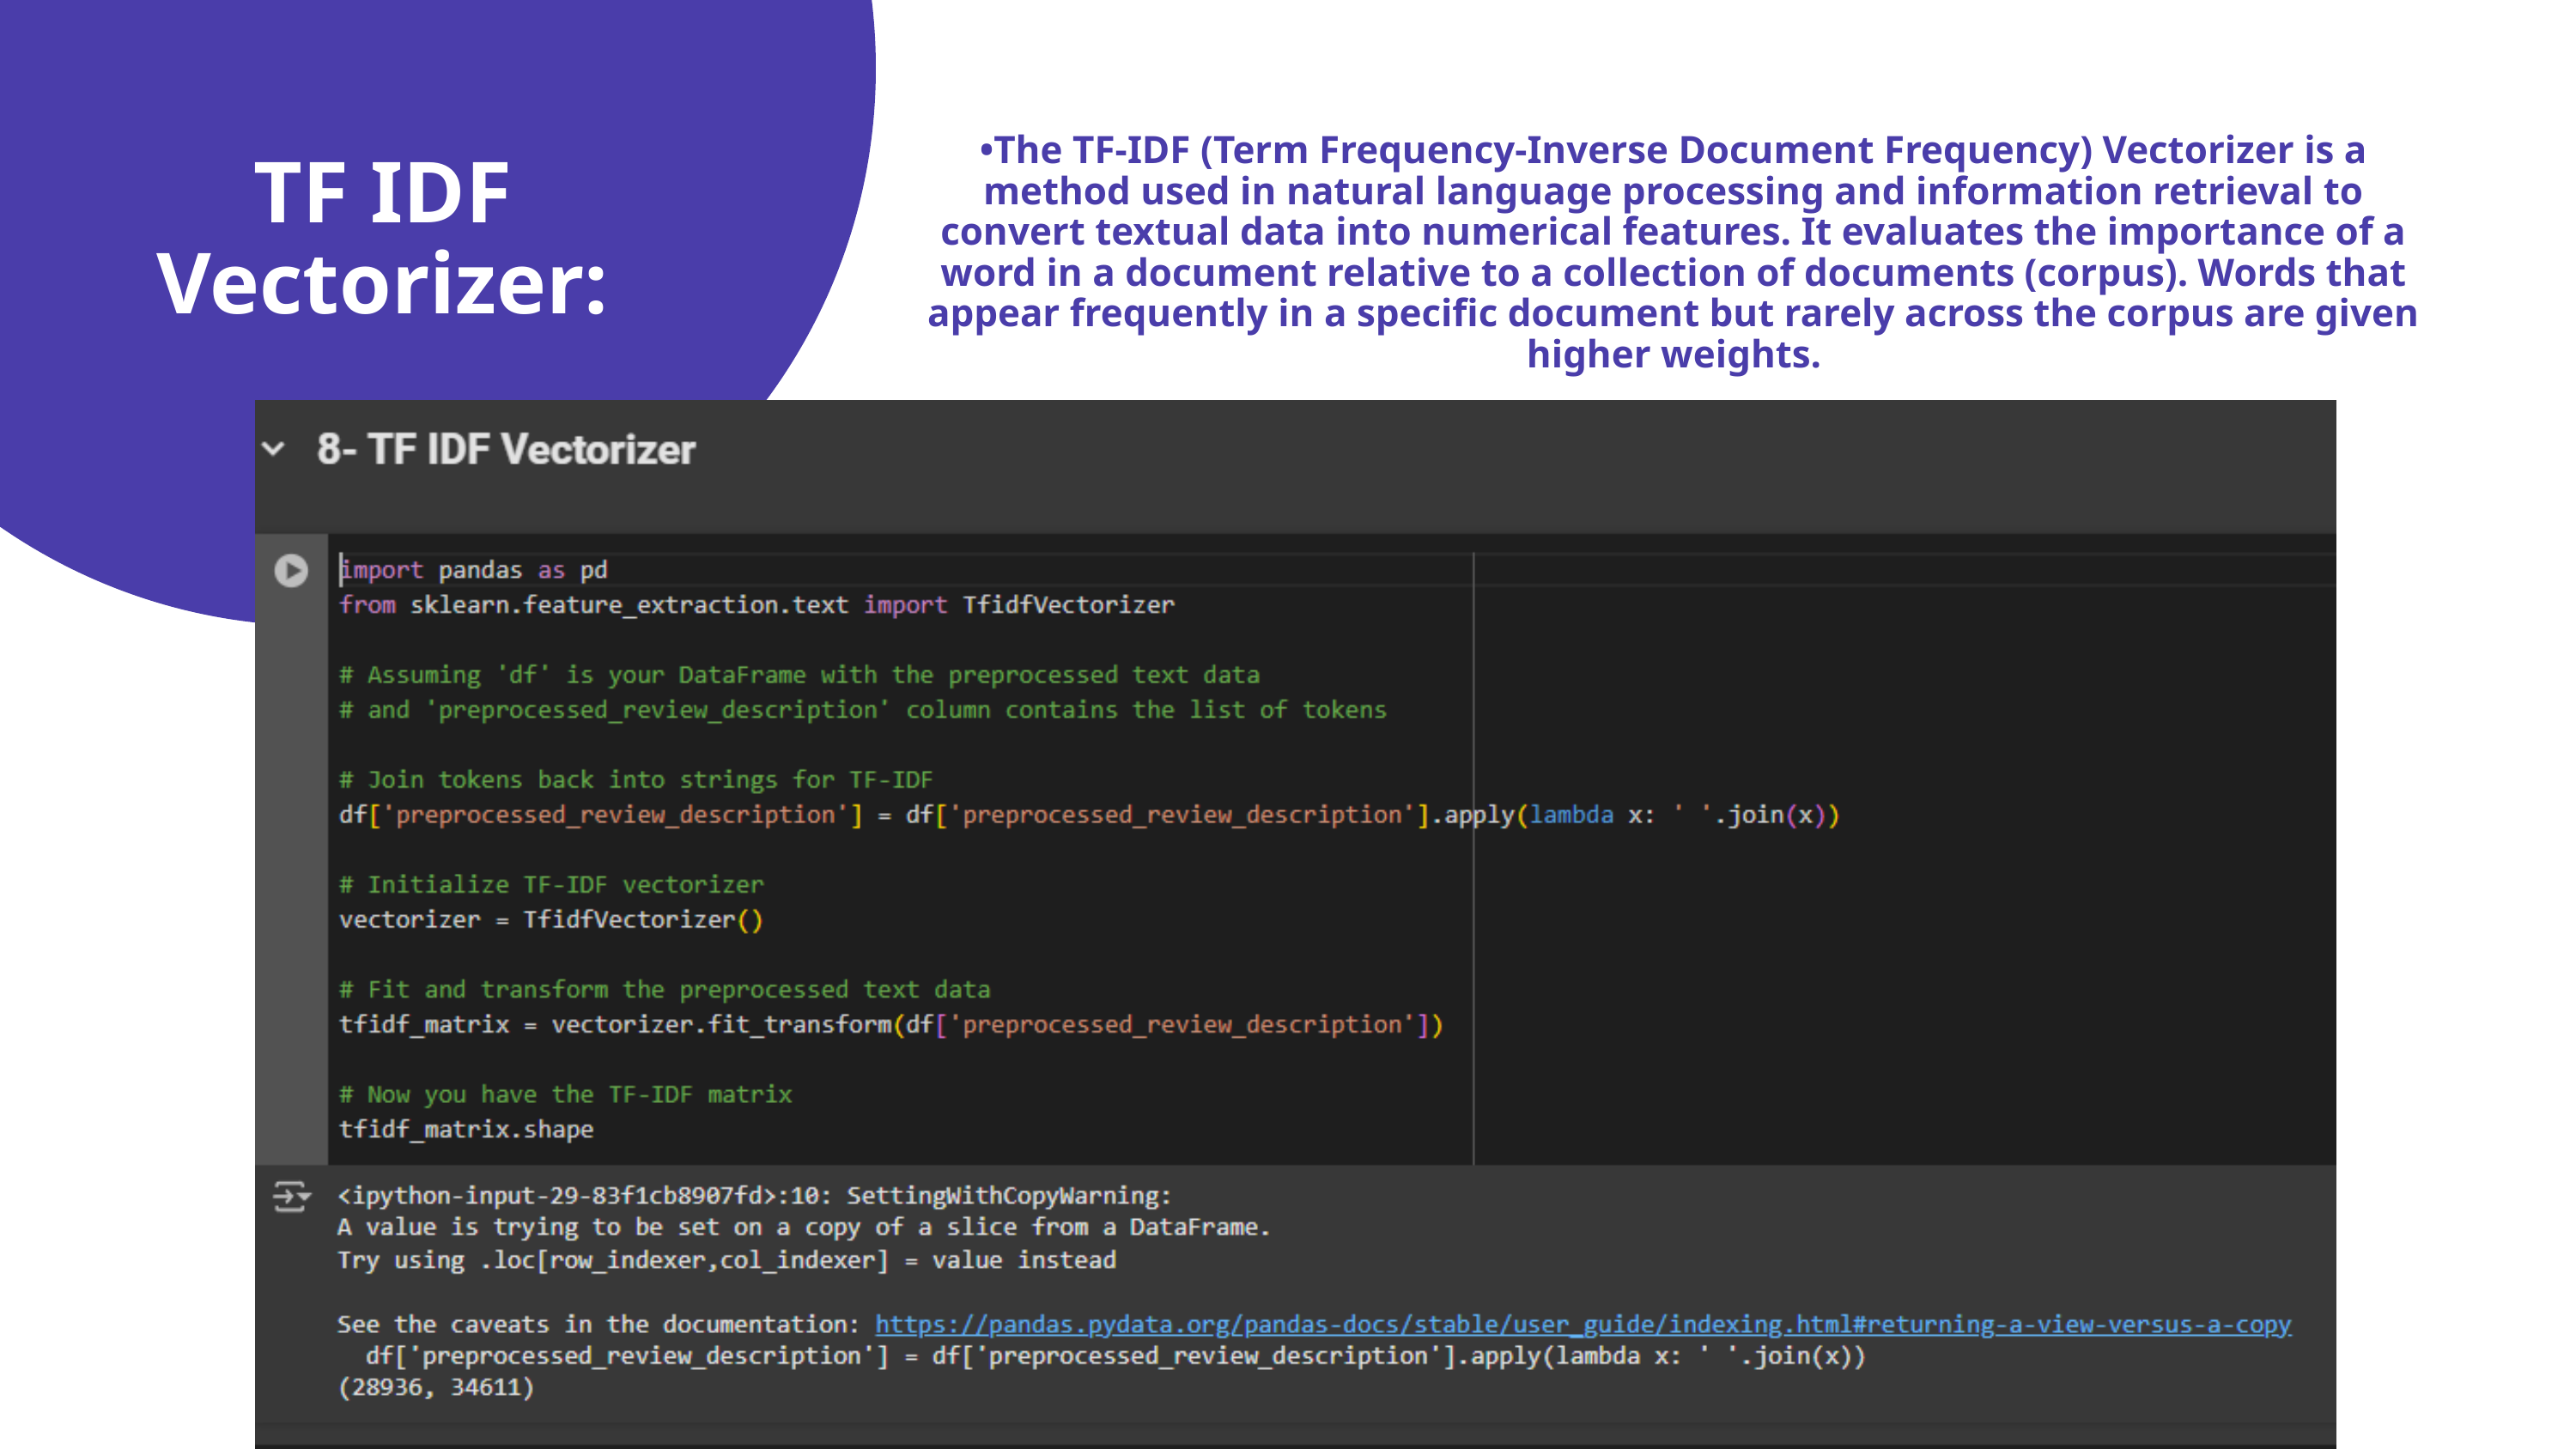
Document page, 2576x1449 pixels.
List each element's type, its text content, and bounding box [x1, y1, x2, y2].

text_box [255, 400, 2336, 1449]
text_box •The TF-IDF (Term Frequency-Inverse Document Frequency) Vectorizer is a method used in natural language processing and information retrieval to convert textual data into numerical features. It evaluates the importance of a word in a document relative to a collection of documents (corpus). Words that appear frequently in a specific document but rarely across the corpus are given higher weights. [917, 130, 2432, 376]
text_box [0, 0, 877, 627]
